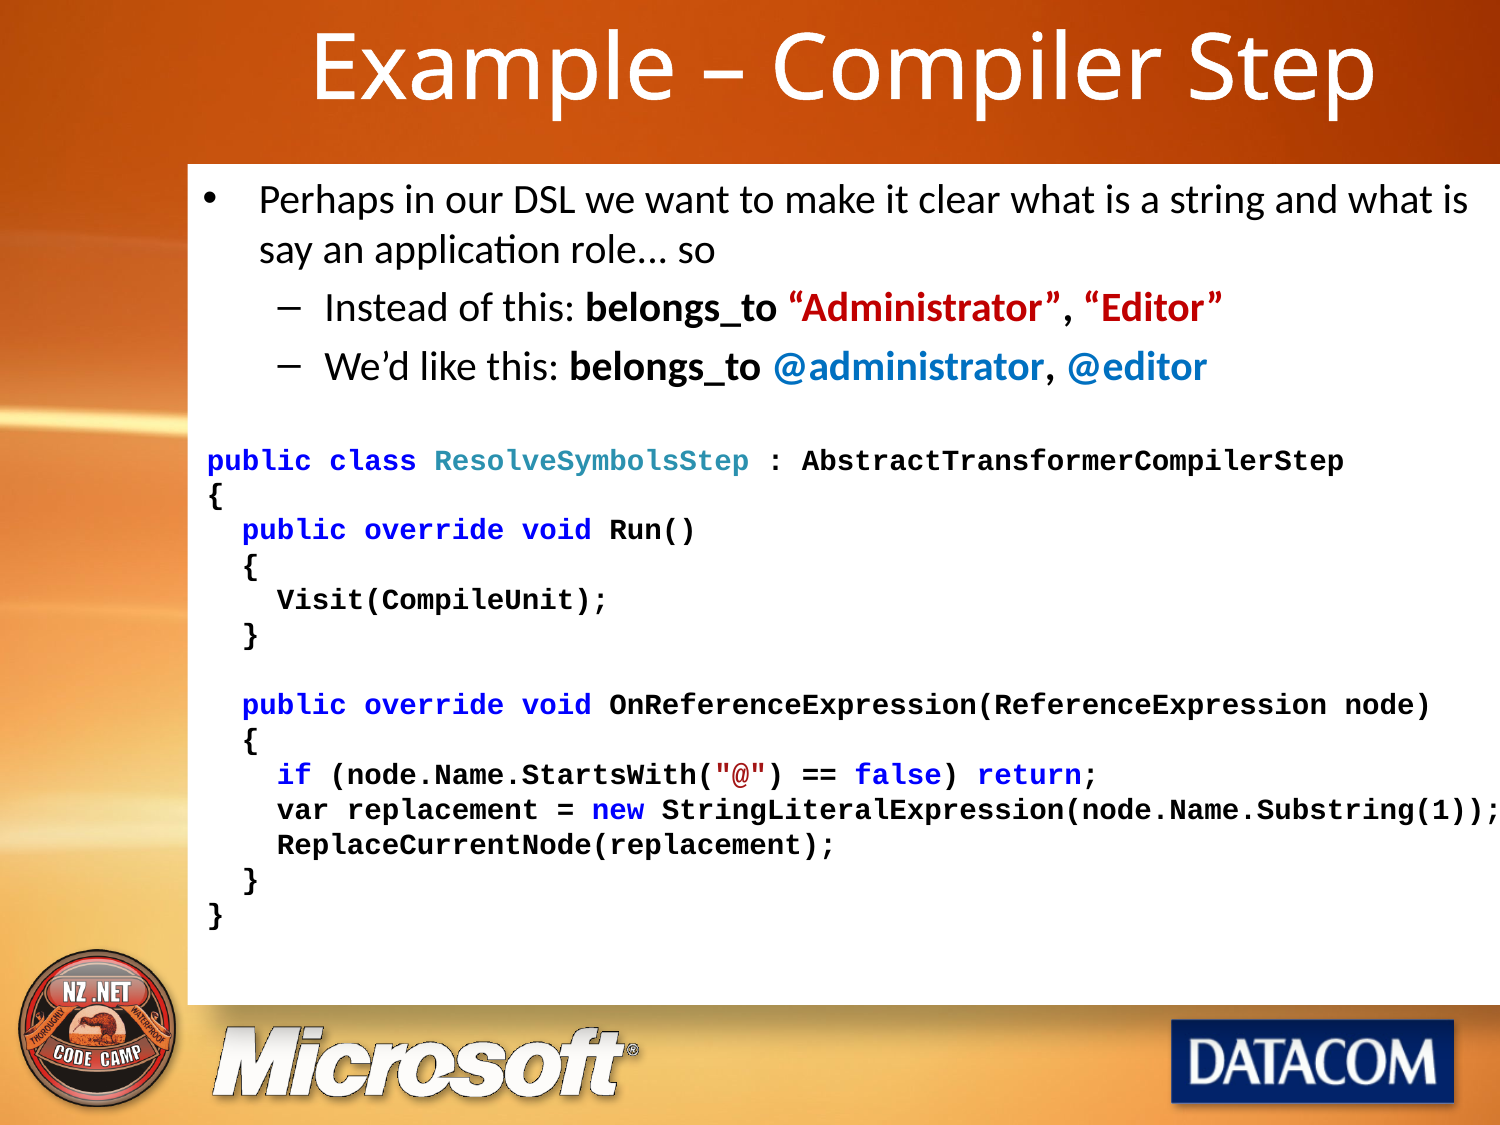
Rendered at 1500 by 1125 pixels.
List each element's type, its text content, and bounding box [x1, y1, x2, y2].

title Example – Compiler Step [187, 0, 1500, 153]
list Perhaps in our DSL we want to make it clear what is a string and what is say an application role... so Instead of this: belongs_to “Administrator”, “Editor” We’d like this: belongs_to @administrator, @editor [187, 164, 1500, 1005]
picture [0, 0, 1500, 1125]
text_box public class ResolveSymbolsStep : AbstractTransformerCompilerStep { public override void Run() { Visit(CompileUnit); } public override void OnReferenceExpression(ReferenceExpression node) { if (node.Name.StartsWith("@") == false) return; var replacement = new StringLiteralExpression(node.Name.Substring(1)); ReplaceCurrentNode(replacement); } } [192, 433, 1500, 973]
